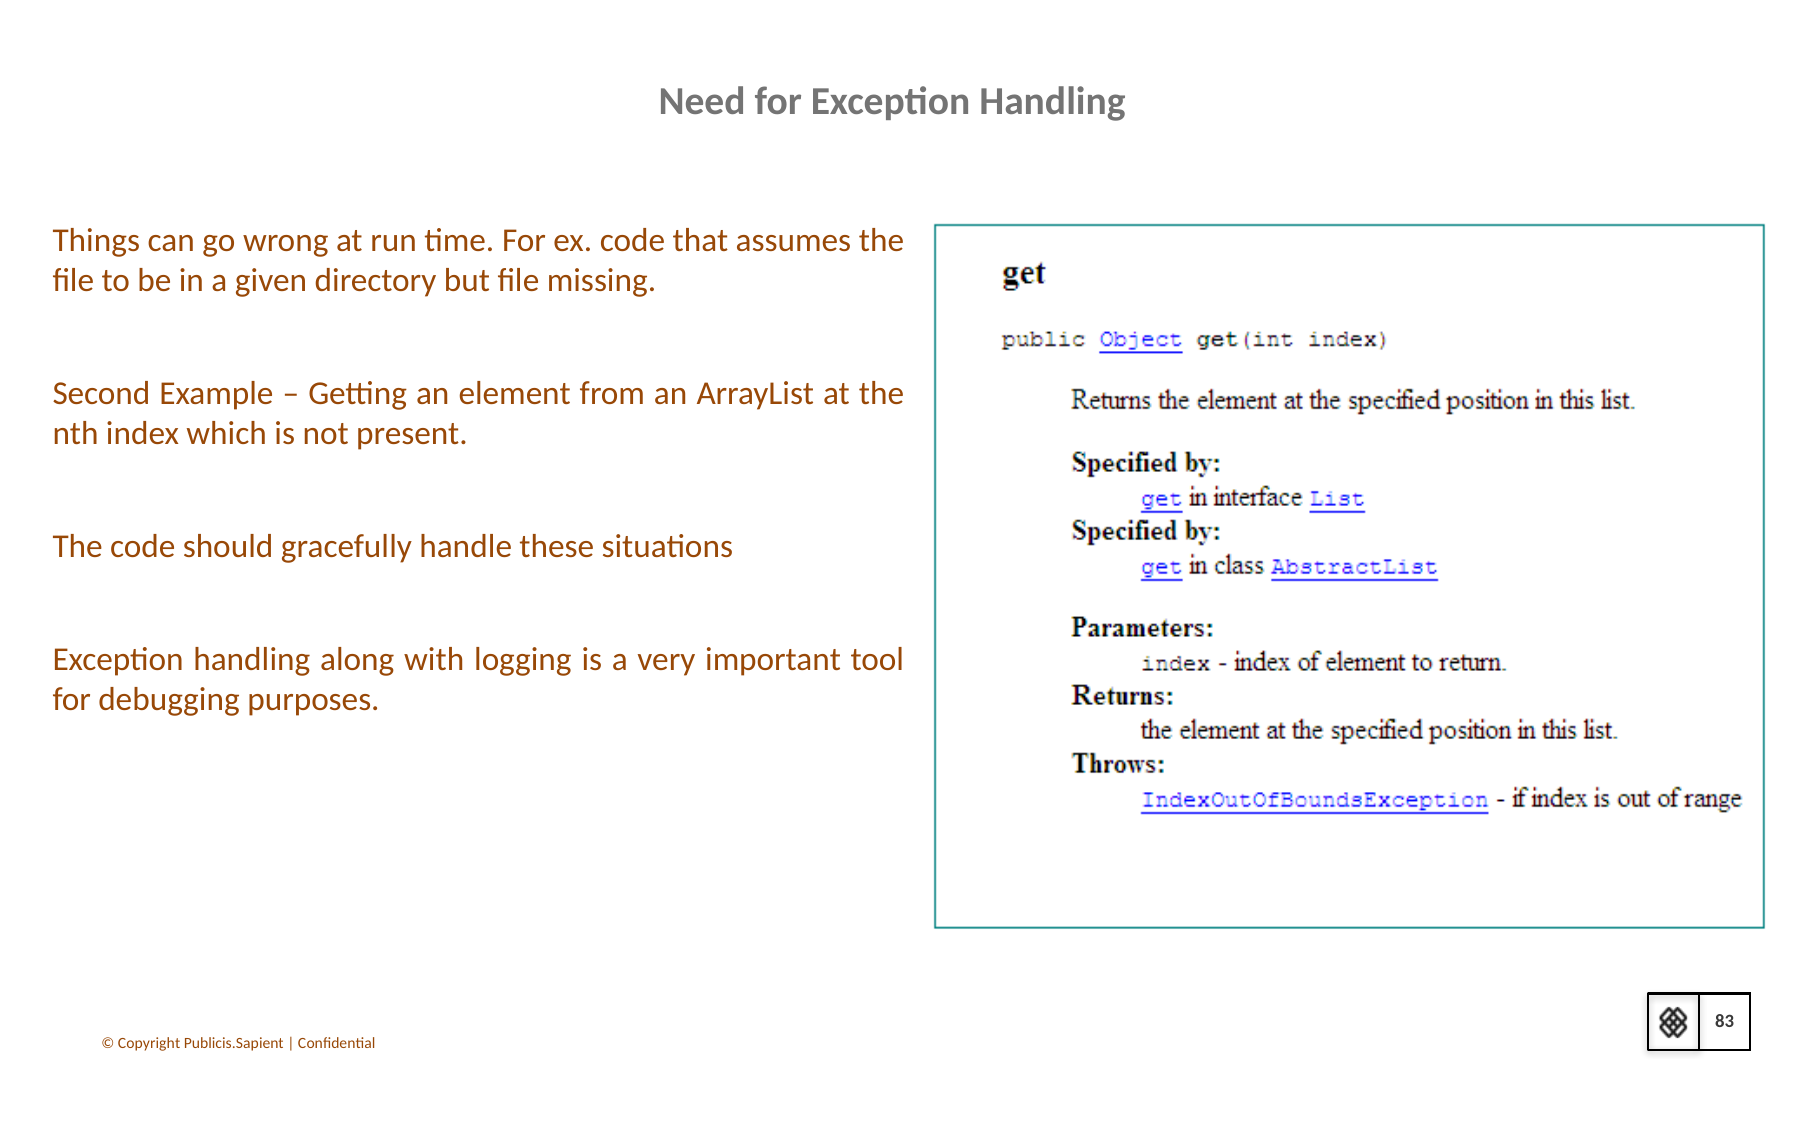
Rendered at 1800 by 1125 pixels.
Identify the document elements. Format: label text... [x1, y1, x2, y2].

picture [1647, 993, 1698, 1051]
picture [912, 212, 1780, 938]
text_box Need for Exception Handling [419, 75, 1365, 147]
list Things can go wrong at run time. For ex. code that assumes the file to be in a given directory but file missing. Second Example – Getting an element from an ArrayList at the nth index which is not present. The code should gracefully handle these situations Exception handling along with logging is a very important tool for debugging purposes. [37, 210, 913, 713]
